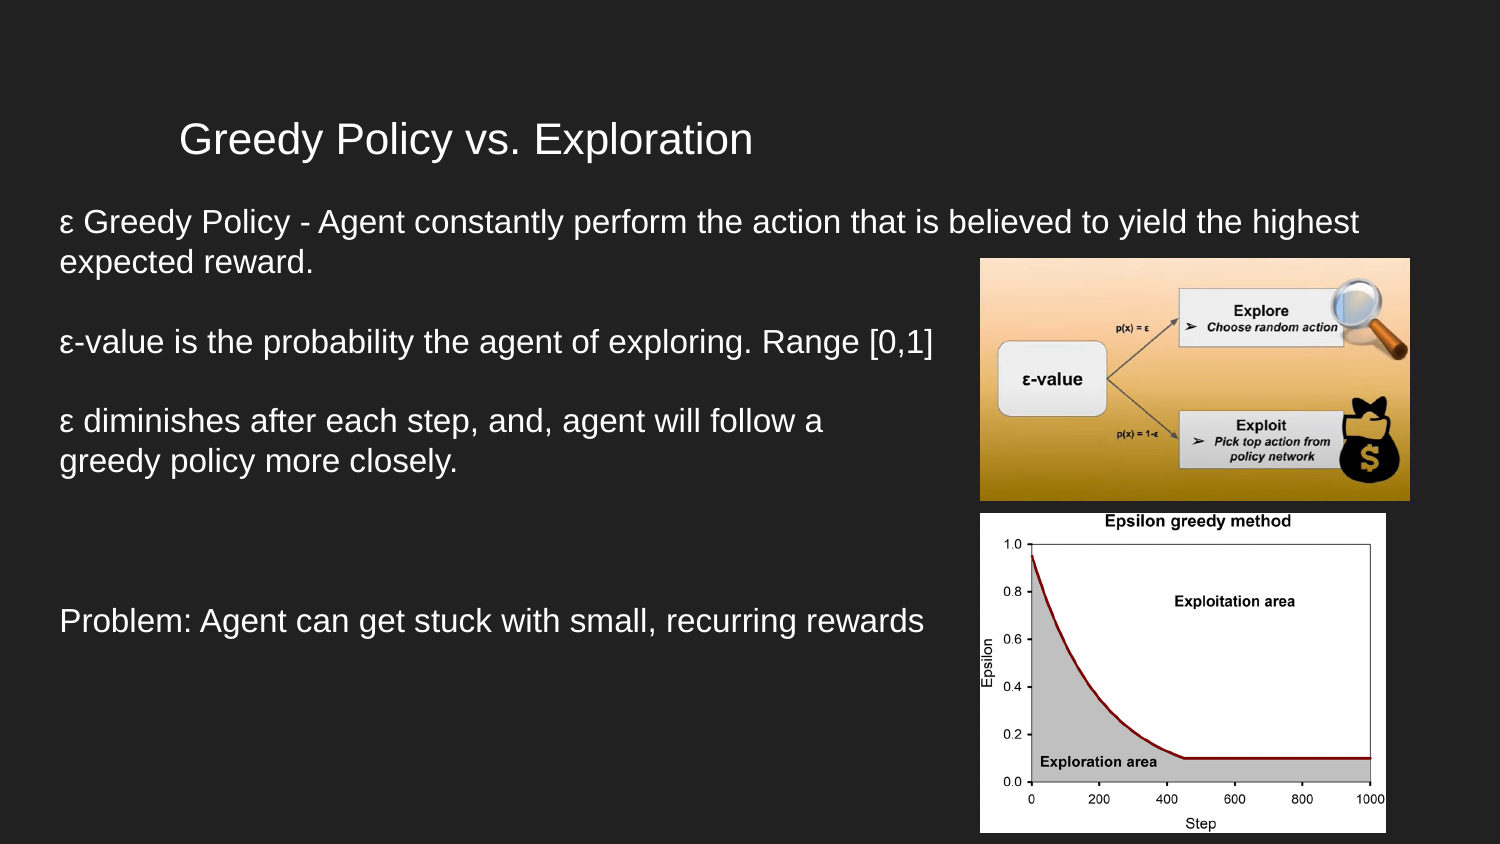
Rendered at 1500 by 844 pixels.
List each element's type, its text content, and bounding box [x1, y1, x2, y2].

picture [979, 258, 1443, 833]
title Greedy Policy vs. Exploration [51, 41, 1459, 179]
subtitle ε Greedy Policy - Agent constantly perform the action that is believed to yield the highest expected reward. ε-value is the probability the agent of exploring. Range [0,1] ε diminishes after each step, and, agent will follow a greedy policy more closely. Problem: Agent can get stuck with small, recurring rewards [44, 185, 1443, 844]
